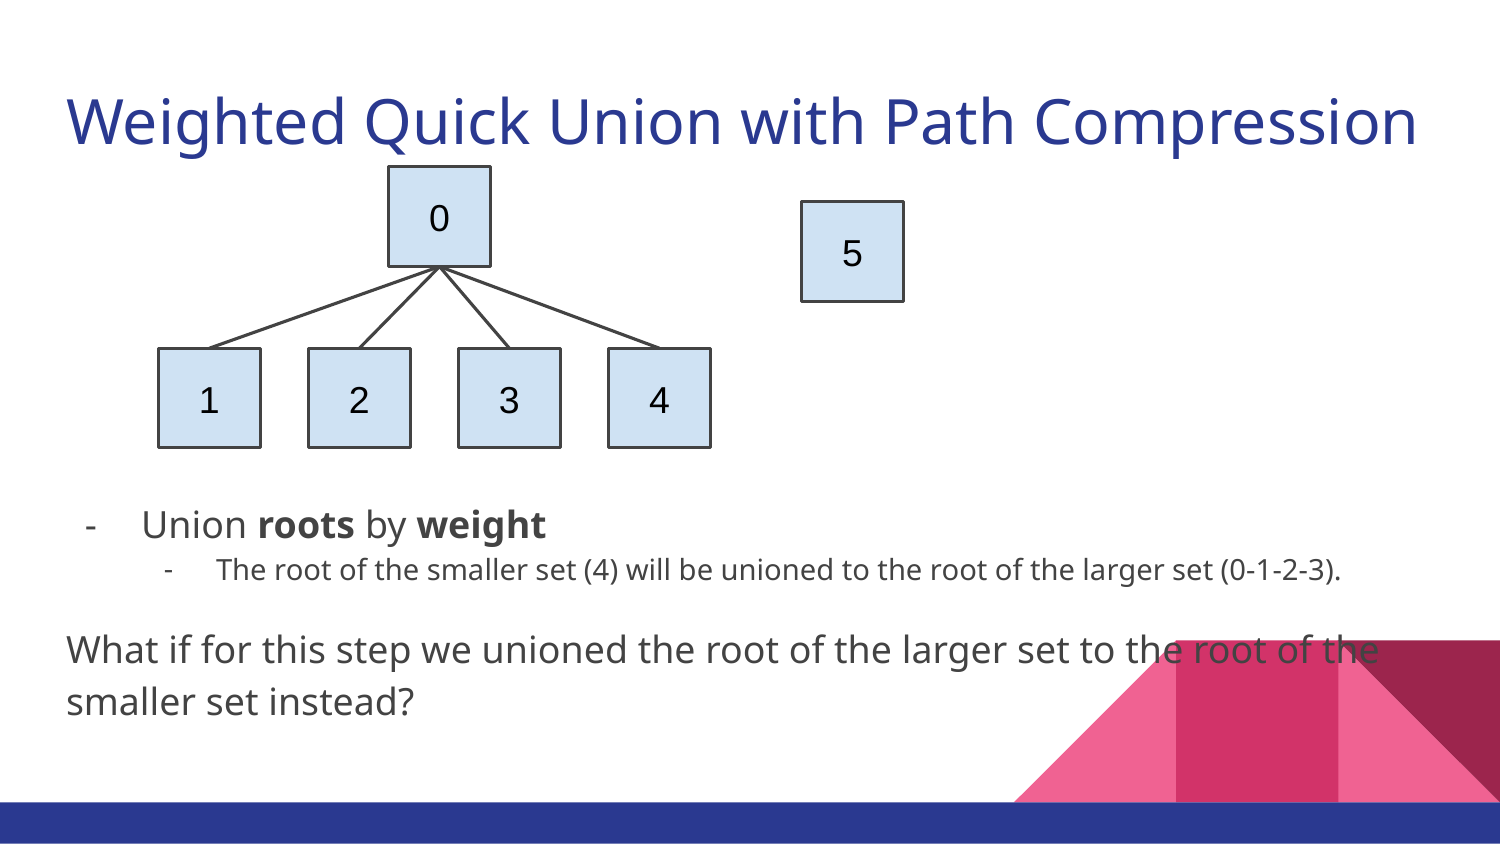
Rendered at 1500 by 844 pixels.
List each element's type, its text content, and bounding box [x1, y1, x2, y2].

text_box 0 [388, 166, 491, 264]
text_box 2 [308, 357, 411, 448]
text_box 4 [608, 348, 711, 448]
text_box 1 [158, 348, 261, 448]
list Union roots by weight The root of the smaller set (4) will be unioned to the root of the larger set (0-1-2-3). What if for this step we unioned the root of the larger set to the root of the smaller set instead? [51, 479, 1449, 525]
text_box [209, 266, 358, 349]
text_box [439, 266, 660, 349]
text_box 5 [801, 201, 904, 302]
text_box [359, 266, 438, 349]
text_box 3 [458, 357, 561, 448]
title Weighted Quick Union with Path Compression [51, 67, 1449, 167]
